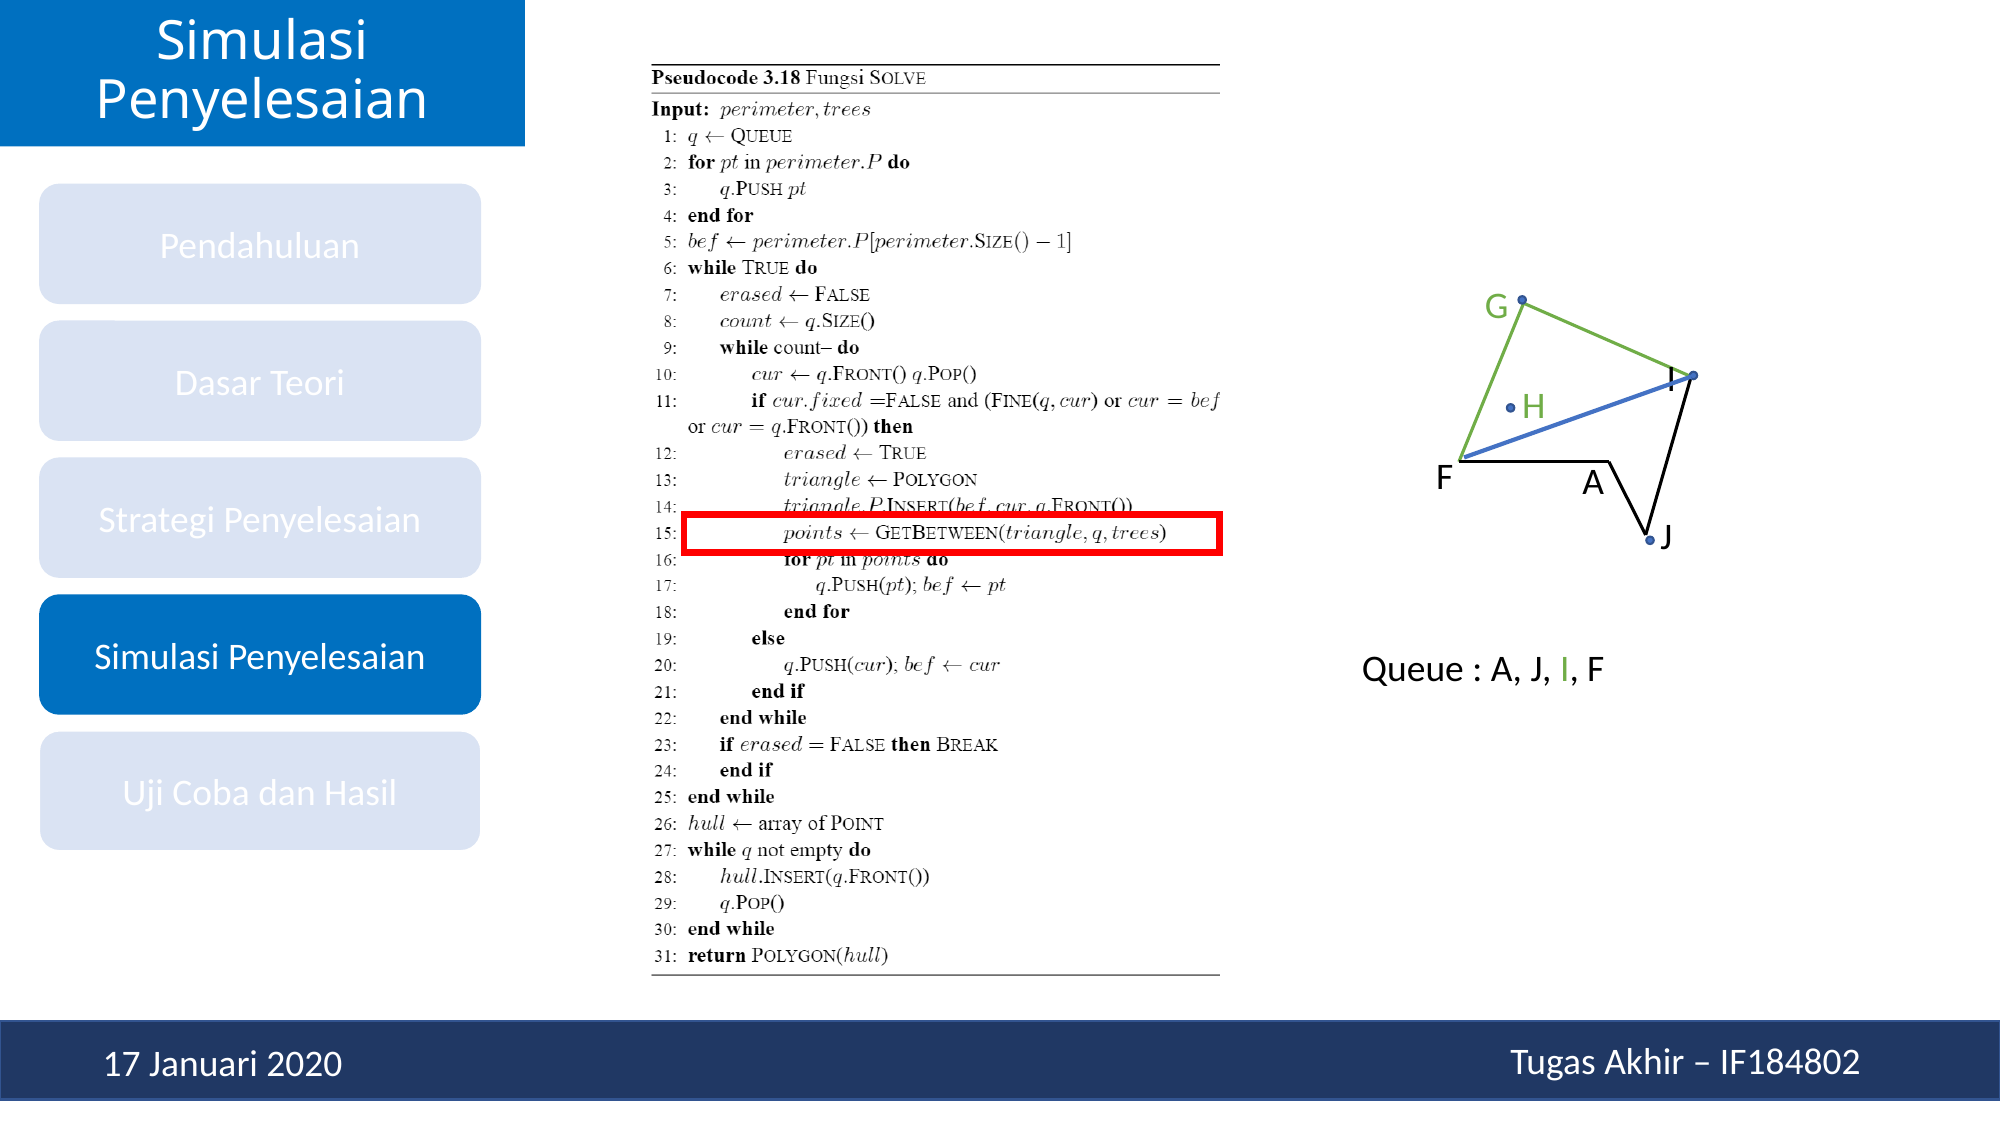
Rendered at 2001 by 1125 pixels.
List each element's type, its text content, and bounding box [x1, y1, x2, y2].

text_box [1464, 377, 1692, 458]
text_box G [1470, 273, 1524, 303]
text_box Uji Coba dan Hasil [38, 729, 483, 853]
text_box Pendahuluan [38, 182, 483, 306]
picture [644, 51, 1220, 985]
text_box Dasar Teori [38, 319, 483, 442]
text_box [1458, 303, 1525, 461]
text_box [1608, 461, 1645, 537]
text_box Queue : A, J, I, F [1347, 636, 1879, 696]
text_box Strategi Penyelesaian [38, 456, 483, 579]
text_box Simulasi Penyelesaian [38, 593, 483, 716]
text_box J [1645, 537, 1677, 565]
text_box Simulasi Penyelesaian [0, 0, 525, 147]
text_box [0, 1020, 2000, 1100]
text_box A [1567, 462, 1608, 510]
text_box [1692, 370, 1699, 381]
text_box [1524, 303, 1692, 377]
text_box F [1421, 444, 1469, 505]
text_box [1645, 458, 1692, 537]
